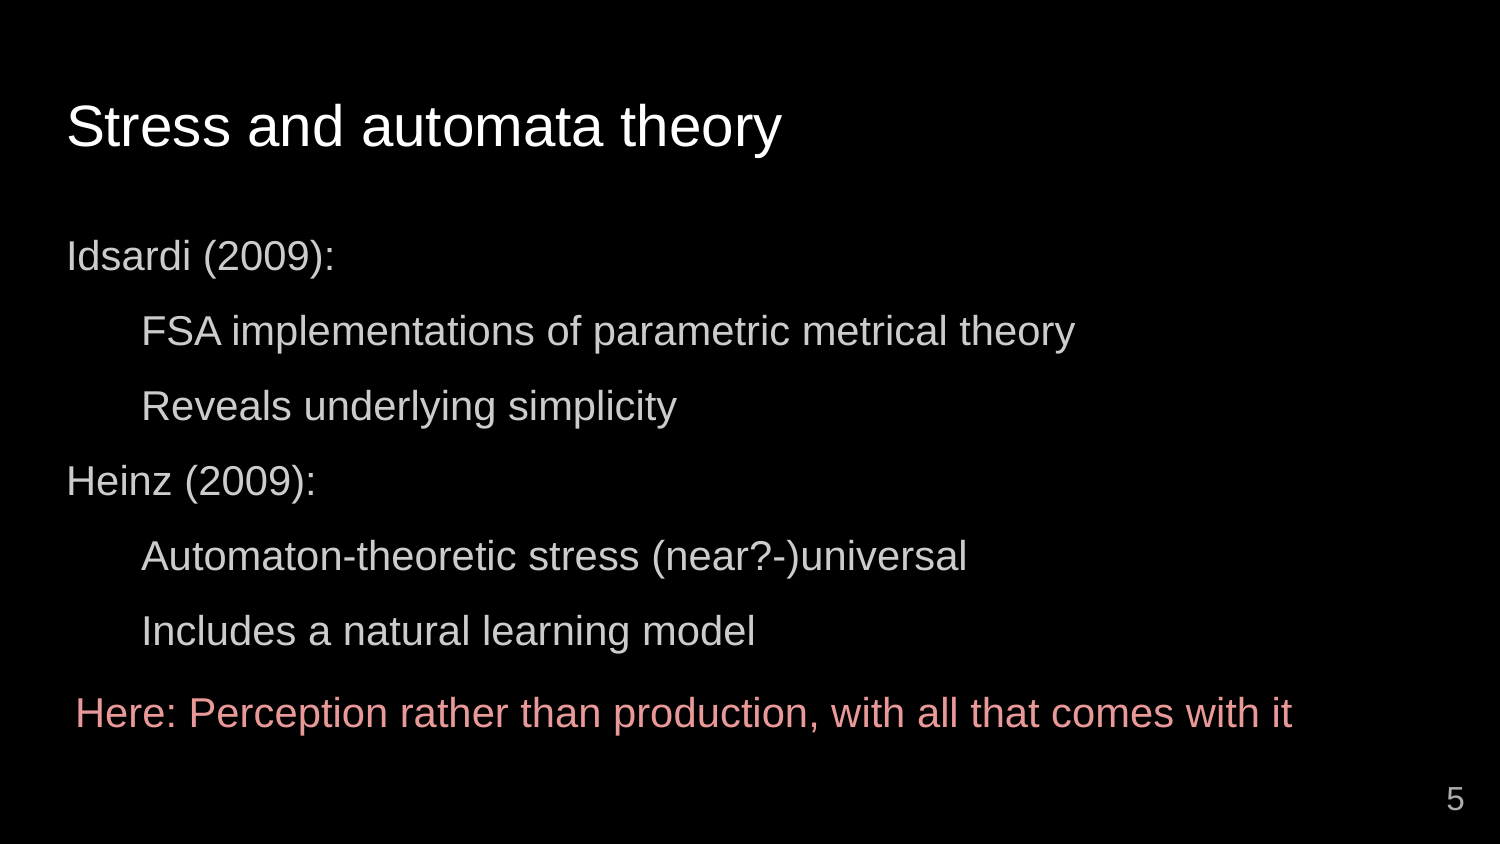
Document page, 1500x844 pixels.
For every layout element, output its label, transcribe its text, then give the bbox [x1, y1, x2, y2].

title Stress and automata theory [51, 72, 1449, 167]
text_box Here: Perception rather than production, with all that comes with it [59, 663, 1429, 758]
list Idsardi (2009): FSA implementations of parametric metrical theory Reveals underlying simplicity Heinz (2009): Automaton-theoretic stress (near?-)universal Includes a natural learning model [51, 189, 1449, 750]
slide_number 5 [1389, 764, 1480, 830]
